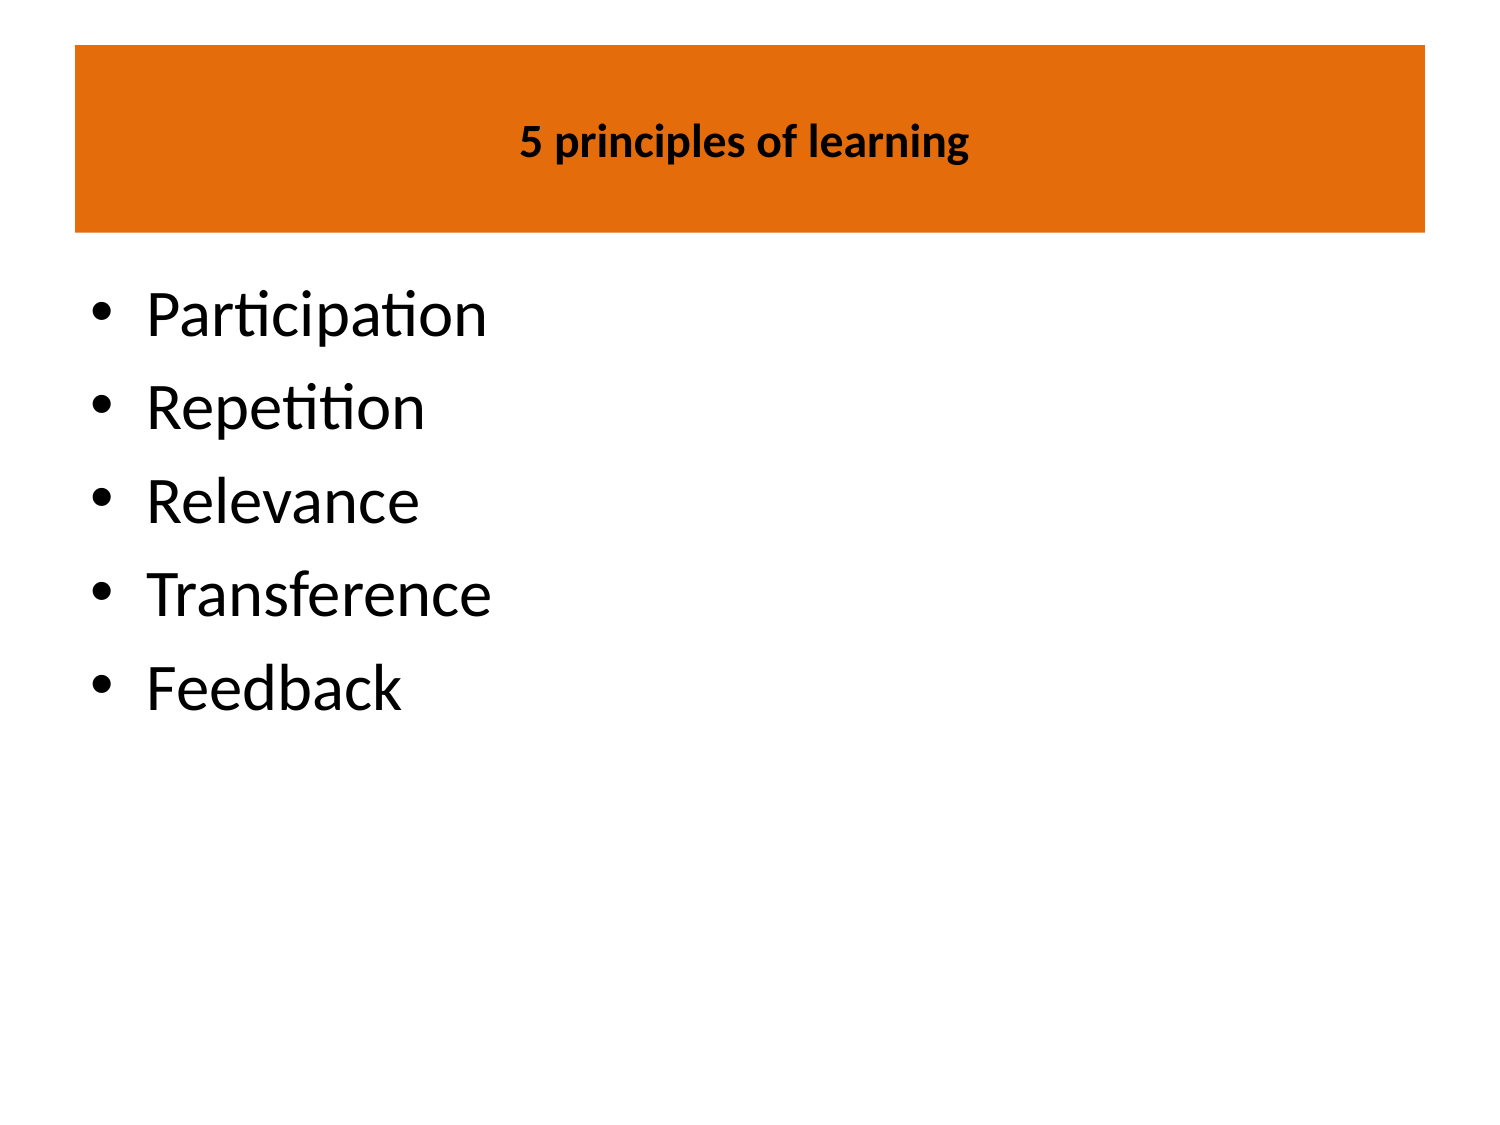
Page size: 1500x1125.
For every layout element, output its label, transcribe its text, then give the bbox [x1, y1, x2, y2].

list Participation Repetition Relevance Transference Feedback [75, 262, 1425, 1005]
title 5 principles of learning [75, 45, 1425, 233]
